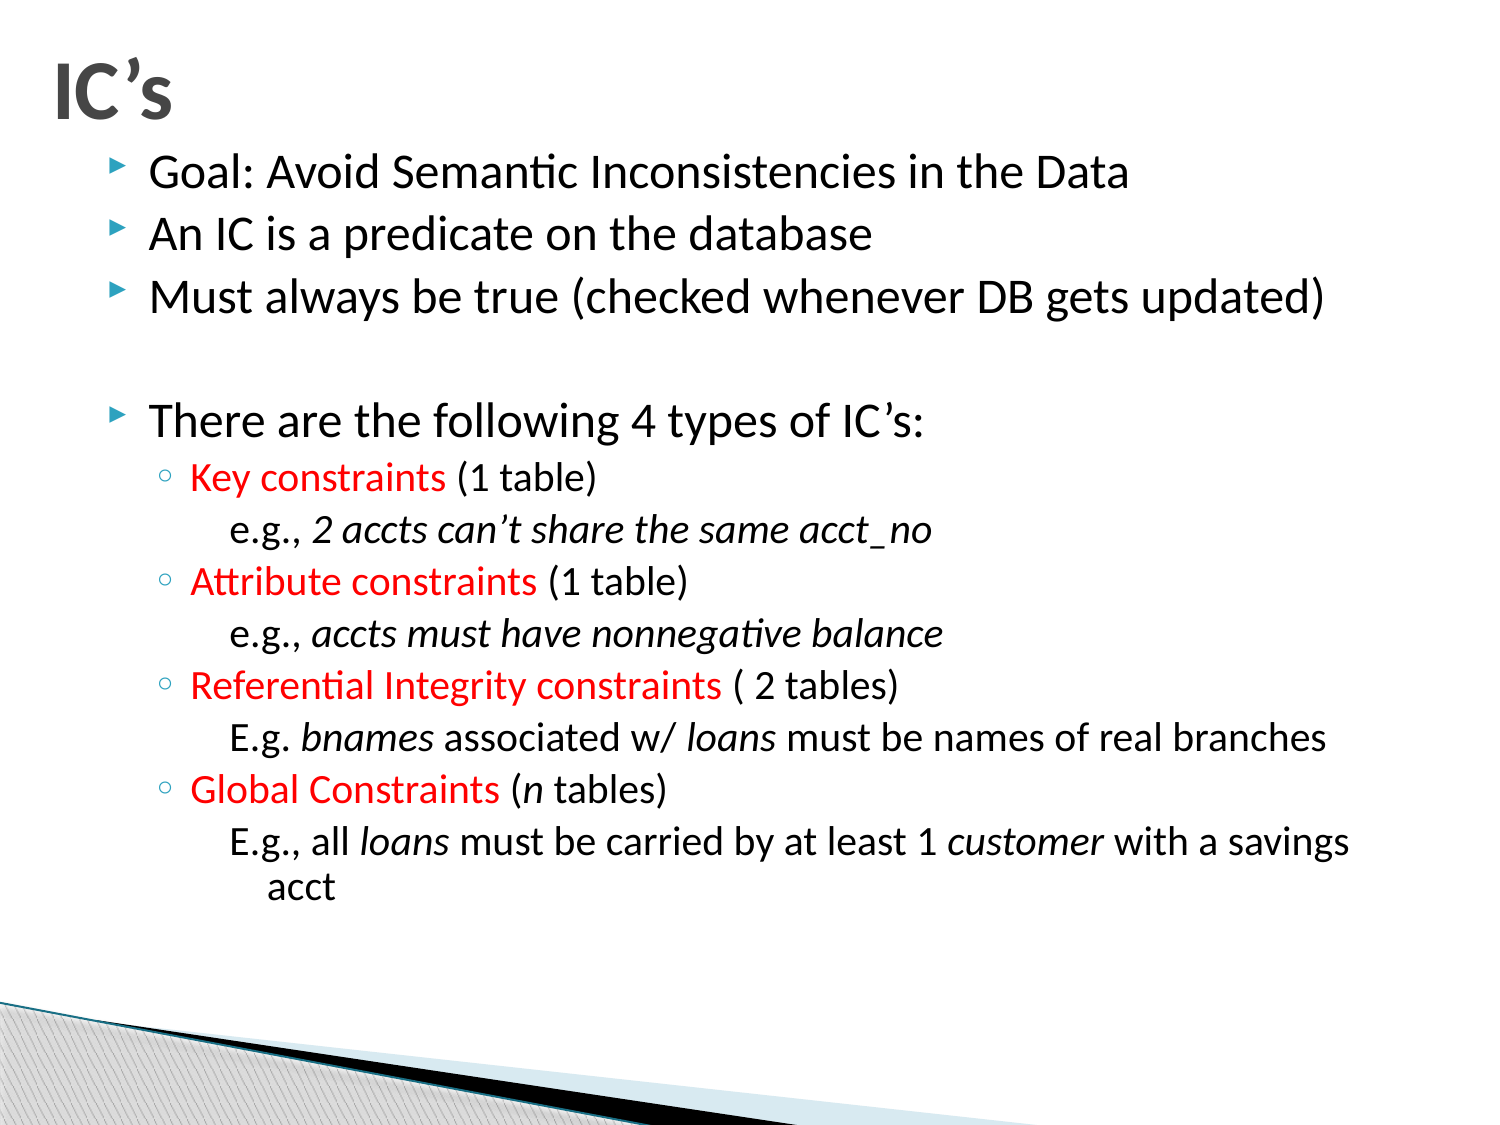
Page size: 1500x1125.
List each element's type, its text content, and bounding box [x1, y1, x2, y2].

title IC’s [37, 24, 1425, 145]
text_box [0, 1006, 633, 1125]
list Goal: Avoid Semantic Inconsistencies in the Data An IC is a predicate on the database Must always be true (checked whenever DB gets updated) There are the following 4 types of IC’s: Key constraints (1 table) e.g., 2 accts can’t share the same acct_no Attribute constraints (1 table) e.g., accts must have nonnegative balance Referential Integrity constraints ( 2 tables) E.g. bnames associated w/ loans must be names of real branches Global Constraints (n tables) E.g., all loans must be carried by at least 1 customer with a savings acct [73, 137, 1379, 1010]
